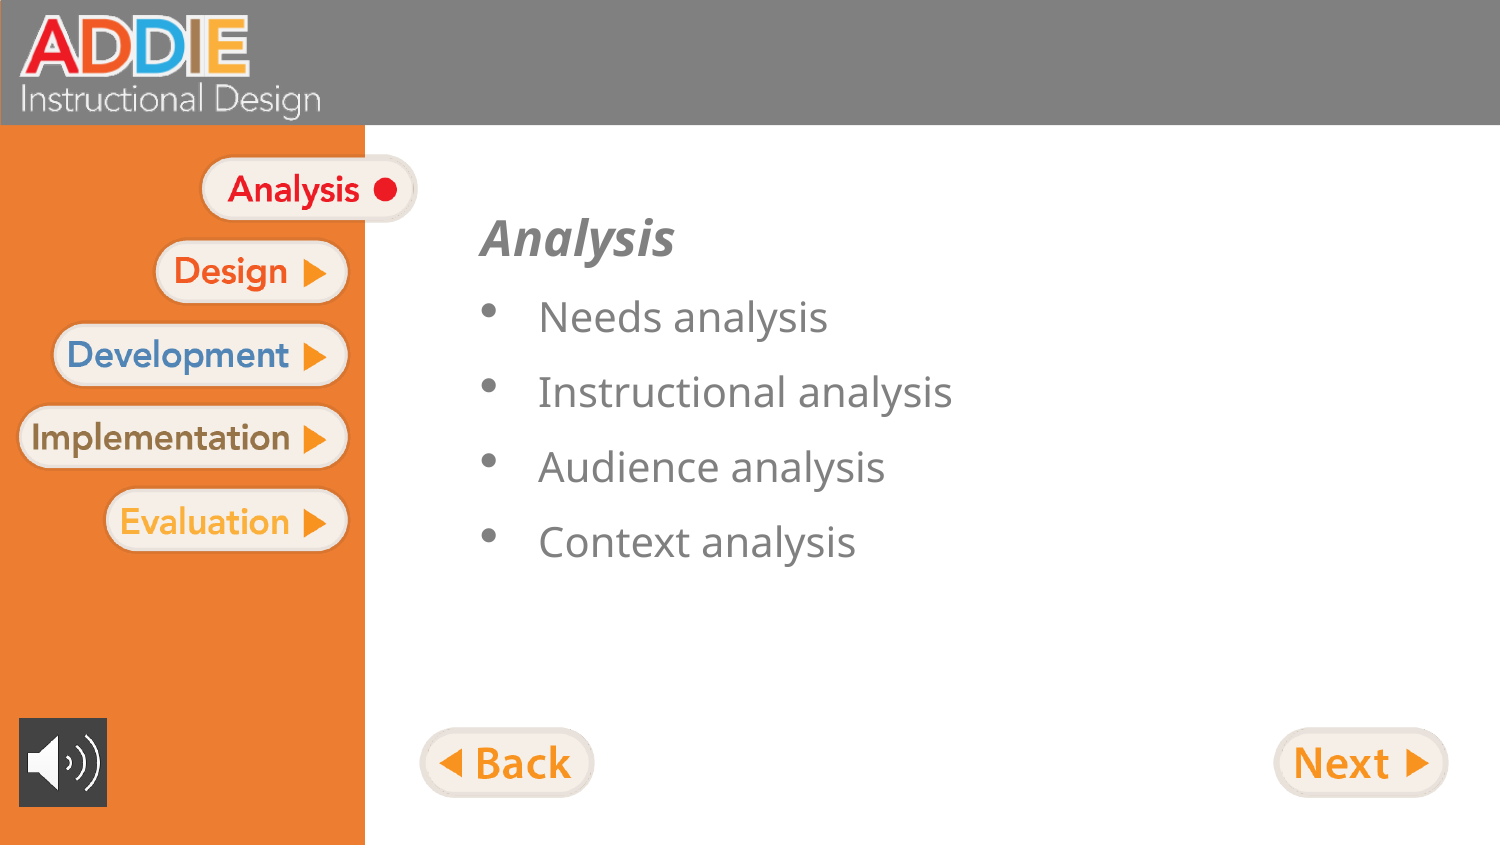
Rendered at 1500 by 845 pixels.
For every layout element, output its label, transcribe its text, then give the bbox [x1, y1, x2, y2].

text_box Analysis Needs analysis Instructional analysis Audience analysis Context analysis [467, 168, 1204, 608]
text_box [0, 126, 366, 845]
picture [152, 237, 351, 306]
picture [1273, 727, 1449, 798]
picture [50, 320, 351, 389]
picture [15, 402, 351, 471]
picture [419, 727, 595, 798]
picture [18, 717, 109, 808]
text_box [0, 0, 1500, 126]
picture [102, 485, 351, 554]
picture [197, 154, 418, 223]
picture [18, 14, 322, 122]
